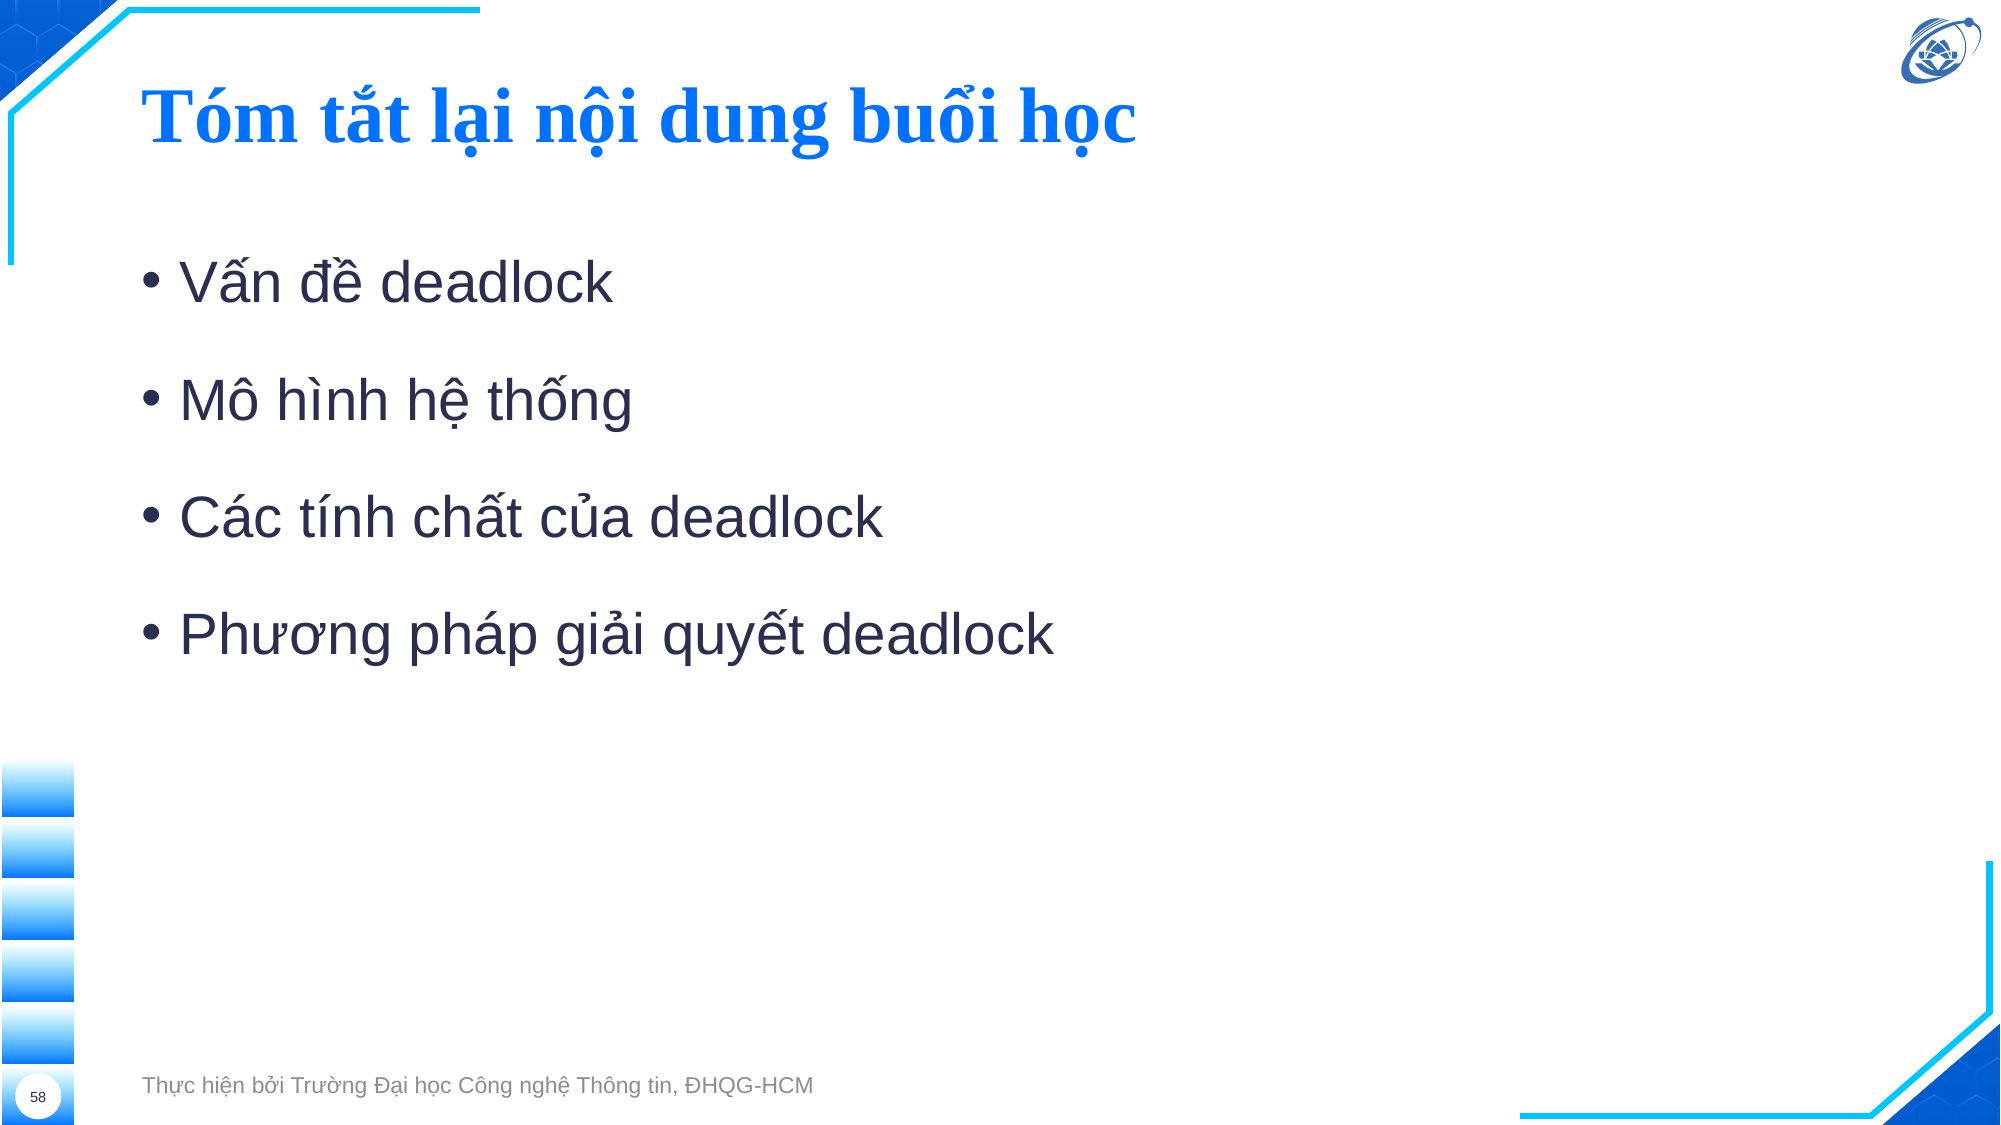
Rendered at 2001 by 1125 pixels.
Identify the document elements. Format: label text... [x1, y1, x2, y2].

list Vấn đề deadlock Mô hình hệ thống Các tính chất của deadlock Phương pháp giải quyết deadlock [126, 202, 1863, 1014]
title Tóm tắt lại nội dung buổi học [126, 36, 1863, 166]
footer Thực hiện bởi Trường Đại học Công nghệ Thông tin, ĐHQG-HCM [126, 1062, 835, 1106]
slide_number ‹#› [9, 1067, 67, 1125]
